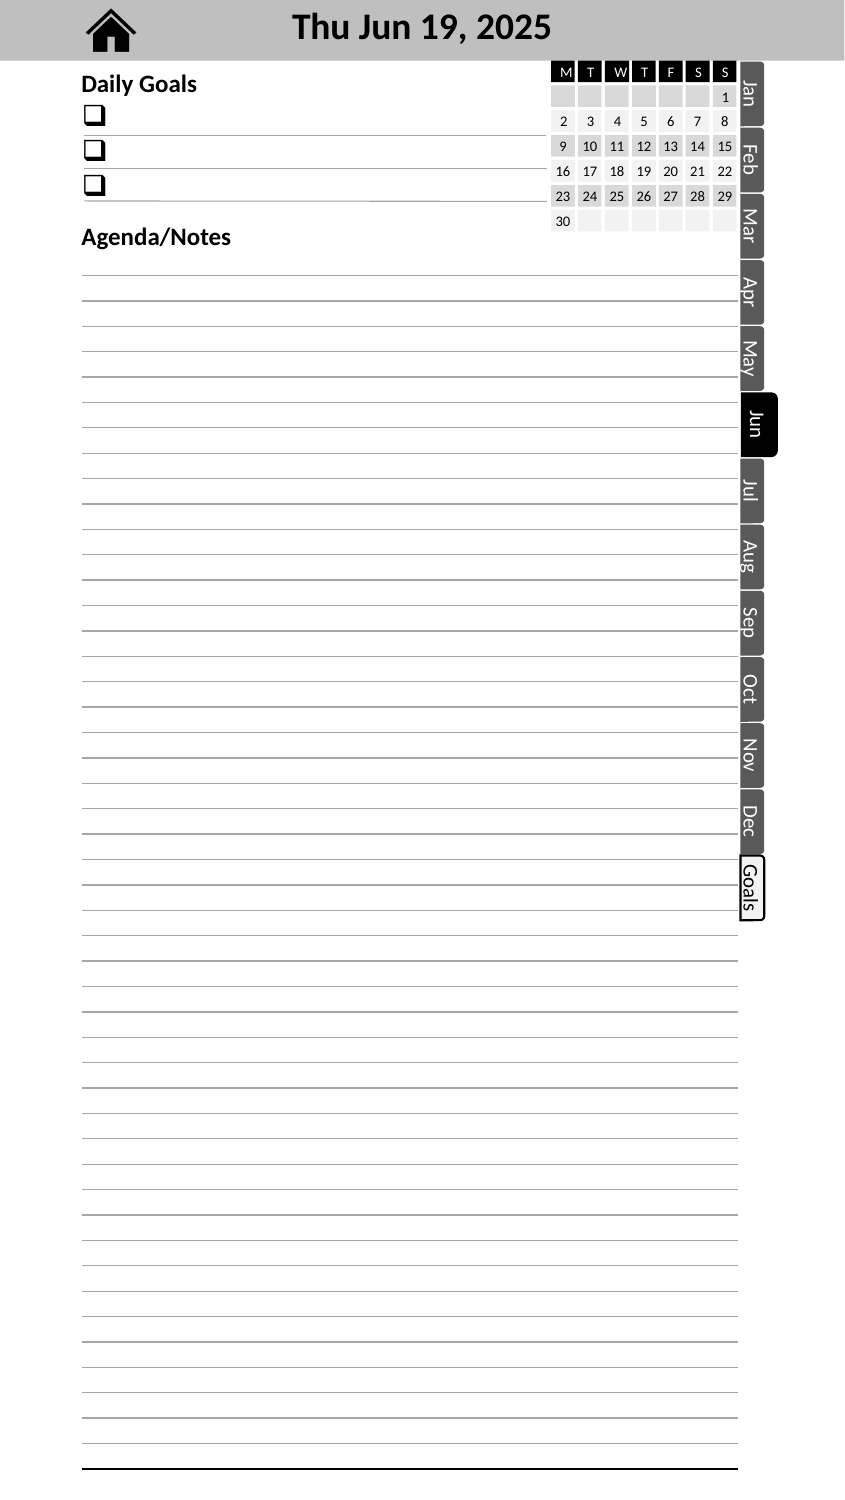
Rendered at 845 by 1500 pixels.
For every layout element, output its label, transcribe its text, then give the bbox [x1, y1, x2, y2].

picture [82, 1, 140, 59]
list Thu Jun 19, 2025 [190, 0, 655, 61]
